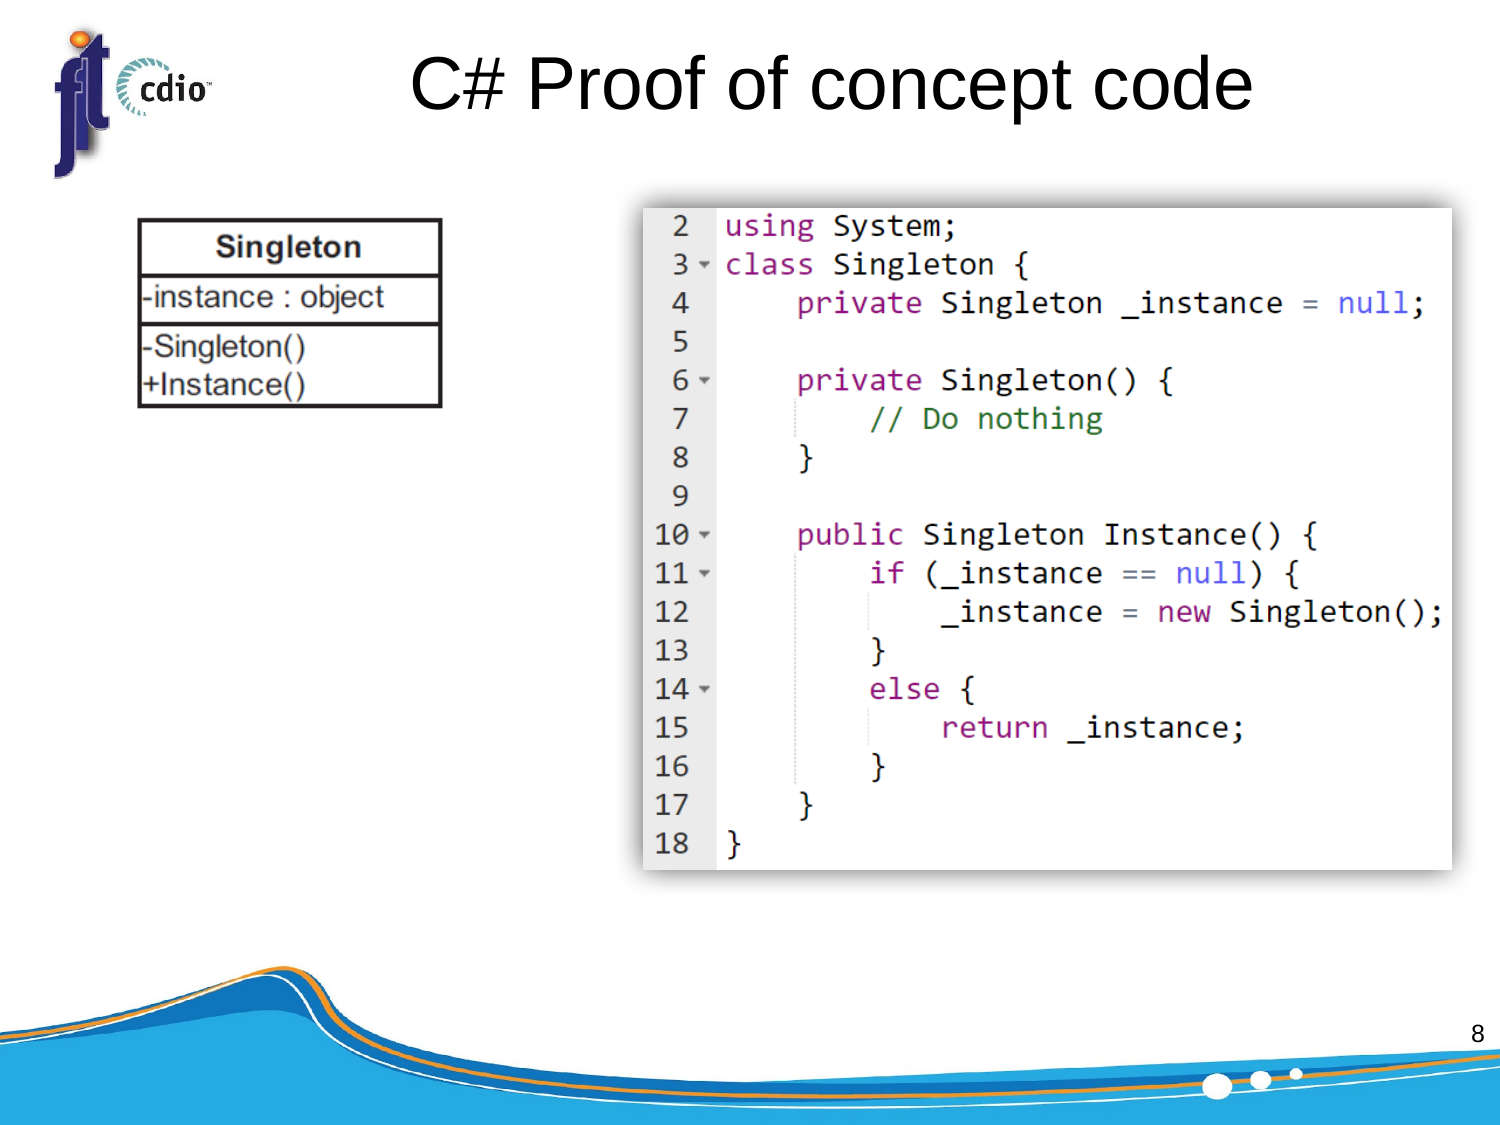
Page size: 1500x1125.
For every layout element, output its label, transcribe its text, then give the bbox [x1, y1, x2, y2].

picture [0, 0, 1500, 1125]
title C# Proof of concept code [214, 0, 1452, 159]
slide_number ‹#› [1149, 1002, 1500, 1063]
